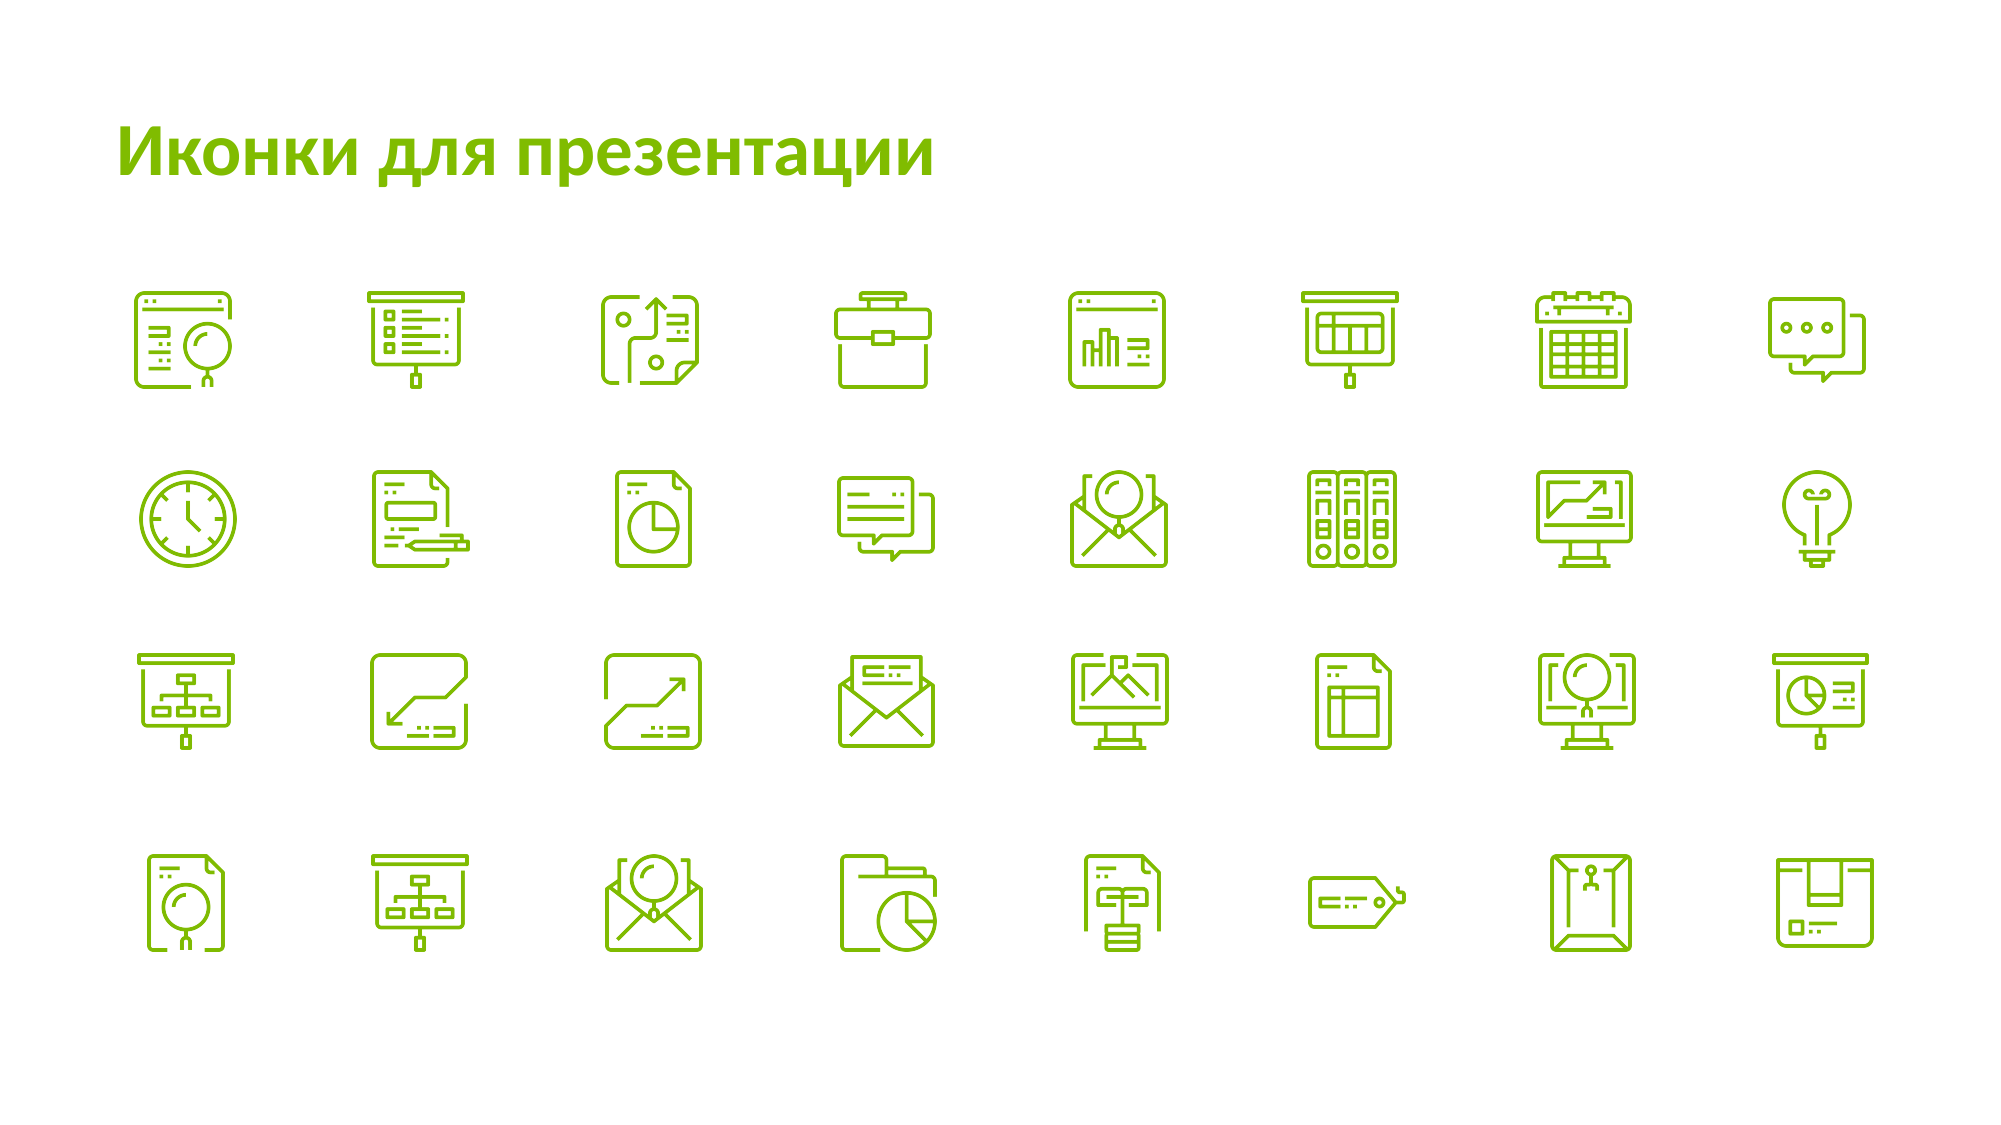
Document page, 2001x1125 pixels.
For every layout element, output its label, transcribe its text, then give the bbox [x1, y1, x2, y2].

picture [1314, 653, 1392, 751]
picture [604, 653, 702, 751]
picture [839, 854, 937, 952]
picture [834, 291, 932, 389]
picture [837, 655, 935, 749]
picture [139, 470, 237, 568]
picture [1307, 470, 1397, 568]
picture [137, 653, 235, 751]
picture [1535, 291, 1633, 389]
picture [147, 854, 225, 952]
picture [1070, 470, 1168, 568]
picture [370, 653, 468, 751]
picture [367, 291, 465, 389]
picture [615, 470, 693, 568]
picture [1771, 653, 1869, 751]
picture [605, 854, 703, 952]
picture [1538, 653, 1636, 751]
picture [1768, 297, 1866, 383]
picture [1776, 858, 1874, 948]
picture [1308, 876, 1406, 930]
picture [1084, 854, 1162, 952]
picture [1550, 854, 1632, 952]
picture [371, 854, 469, 952]
picture [1068, 291, 1166, 389]
title Иконки для презентации [101, 103, 1371, 200]
picture [601, 295, 699, 385]
picture [134, 291, 232, 389]
picture [1071, 653, 1169, 751]
picture [1782, 470, 1852, 568]
picture [1535, 470, 1634, 568]
picture [372, 470, 470, 568]
picture [837, 476, 935, 562]
picture [1301, 291, 1399, 389]
